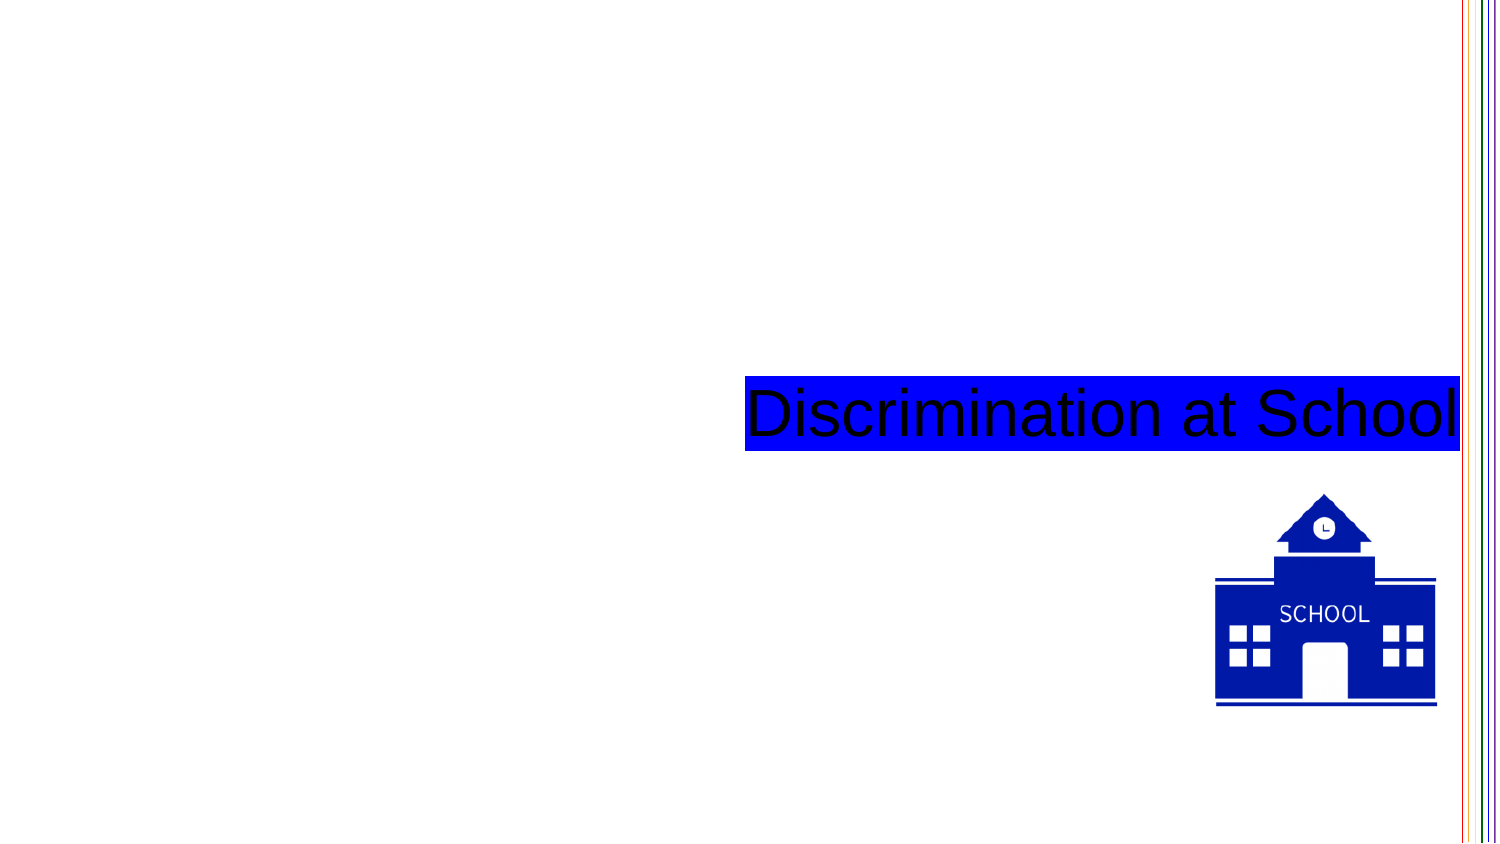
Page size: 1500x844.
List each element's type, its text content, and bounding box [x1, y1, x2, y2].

text_box Discrimination at School [725, 362, 1475, 458]
picture [1187, 458, 1461, 733]
